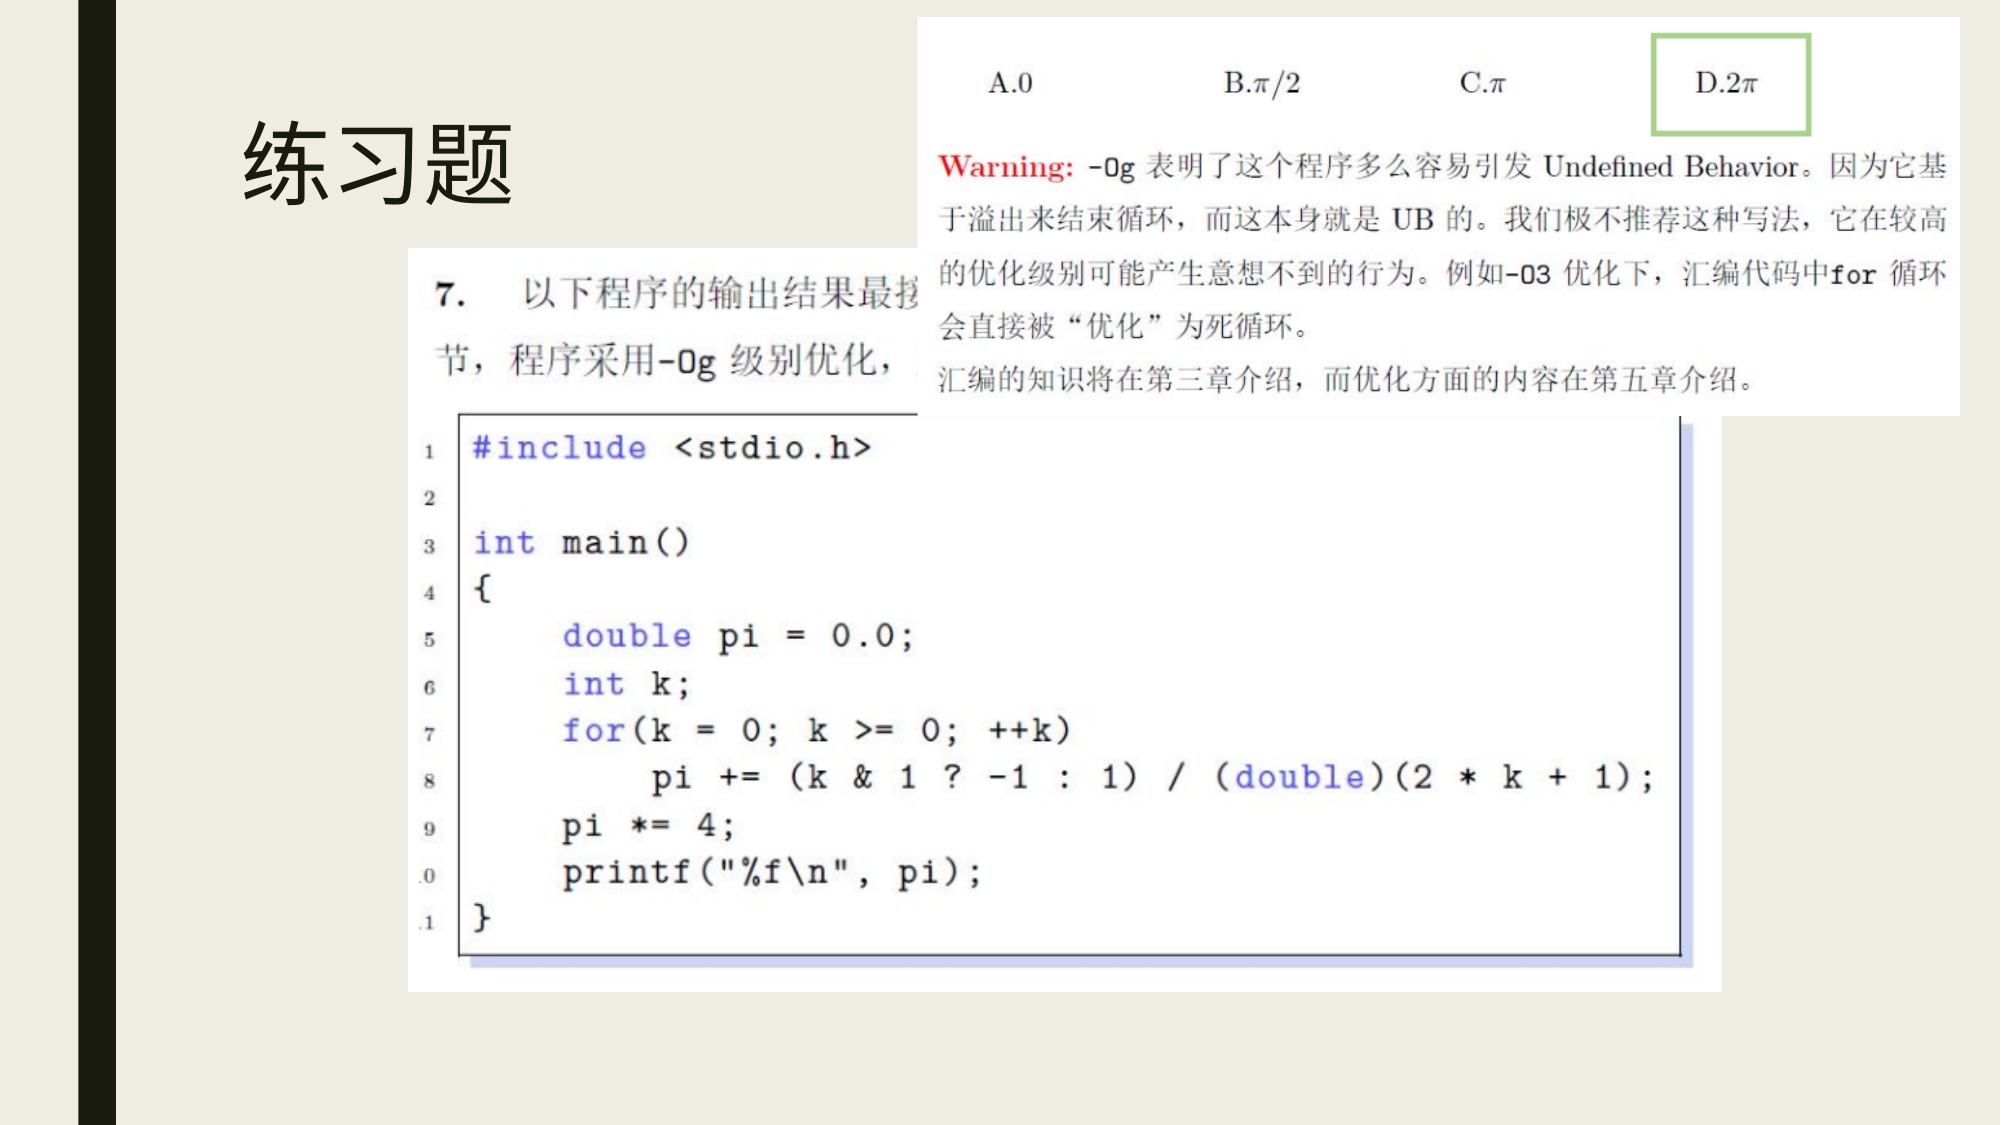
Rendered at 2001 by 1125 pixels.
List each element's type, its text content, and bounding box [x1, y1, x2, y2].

picture [917, 17, 1960, 416]
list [408, 248, 1722, 992]
title 练习题 [225, 112, 917, 357]
